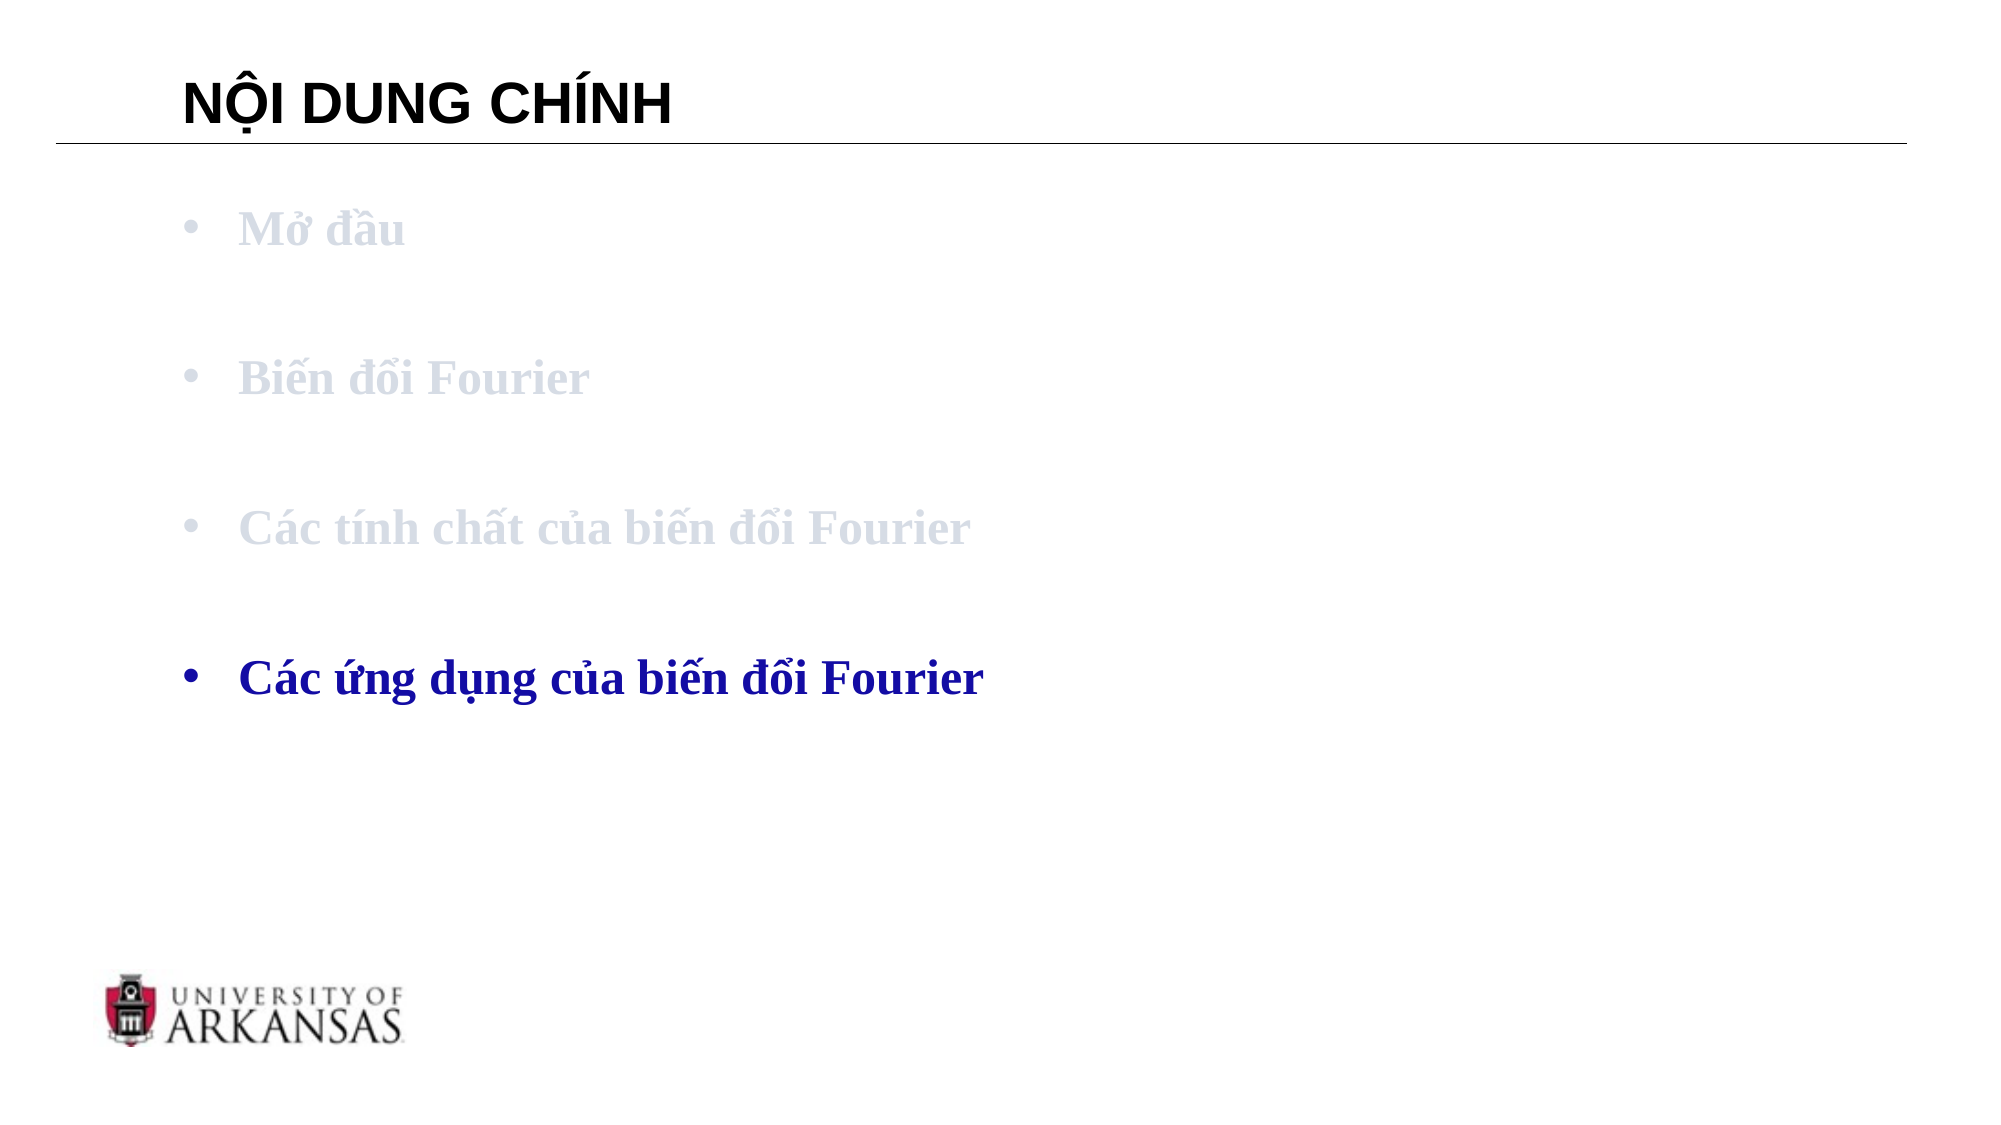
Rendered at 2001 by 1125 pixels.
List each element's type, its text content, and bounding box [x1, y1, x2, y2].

title NỘI DUNG CHÍNH [167, 61, 1708, 143]
subtitle Mở đầu Biến đổi Fourier Các tính chất của biến đổi Fourier Các ứng dụng của biến đổi Fourier [167, 194, 1668, 713]
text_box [93, 969, 407, 1047]
